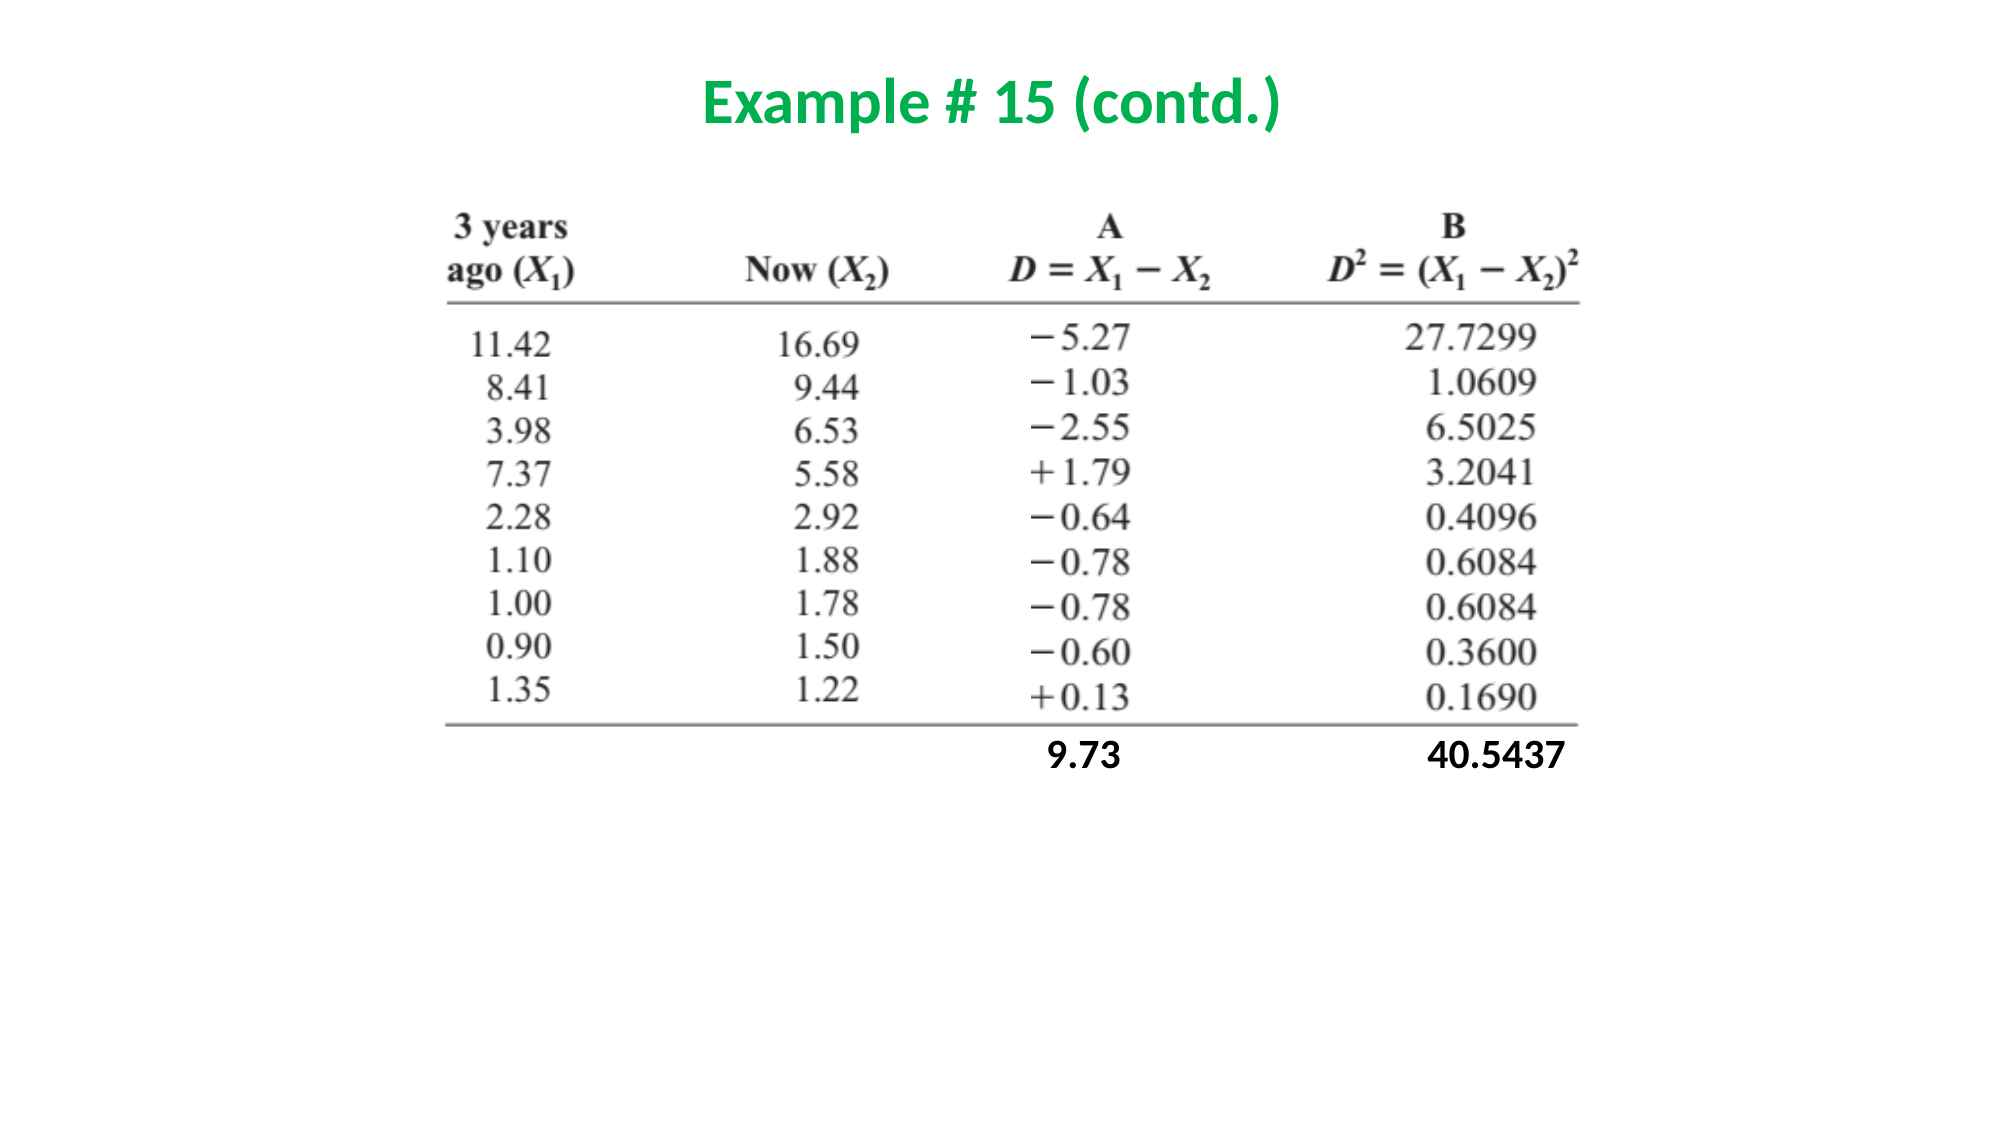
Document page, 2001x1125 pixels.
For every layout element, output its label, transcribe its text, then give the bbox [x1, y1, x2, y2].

title Example # 15 (contd.) [137, 59, 1863, 146]
text_box 40.5437 [1412, 759, 1601, 785]
text_box 9.73 [1031, 761, 1219, 785]
picture [399, 199, 1601, 753]
